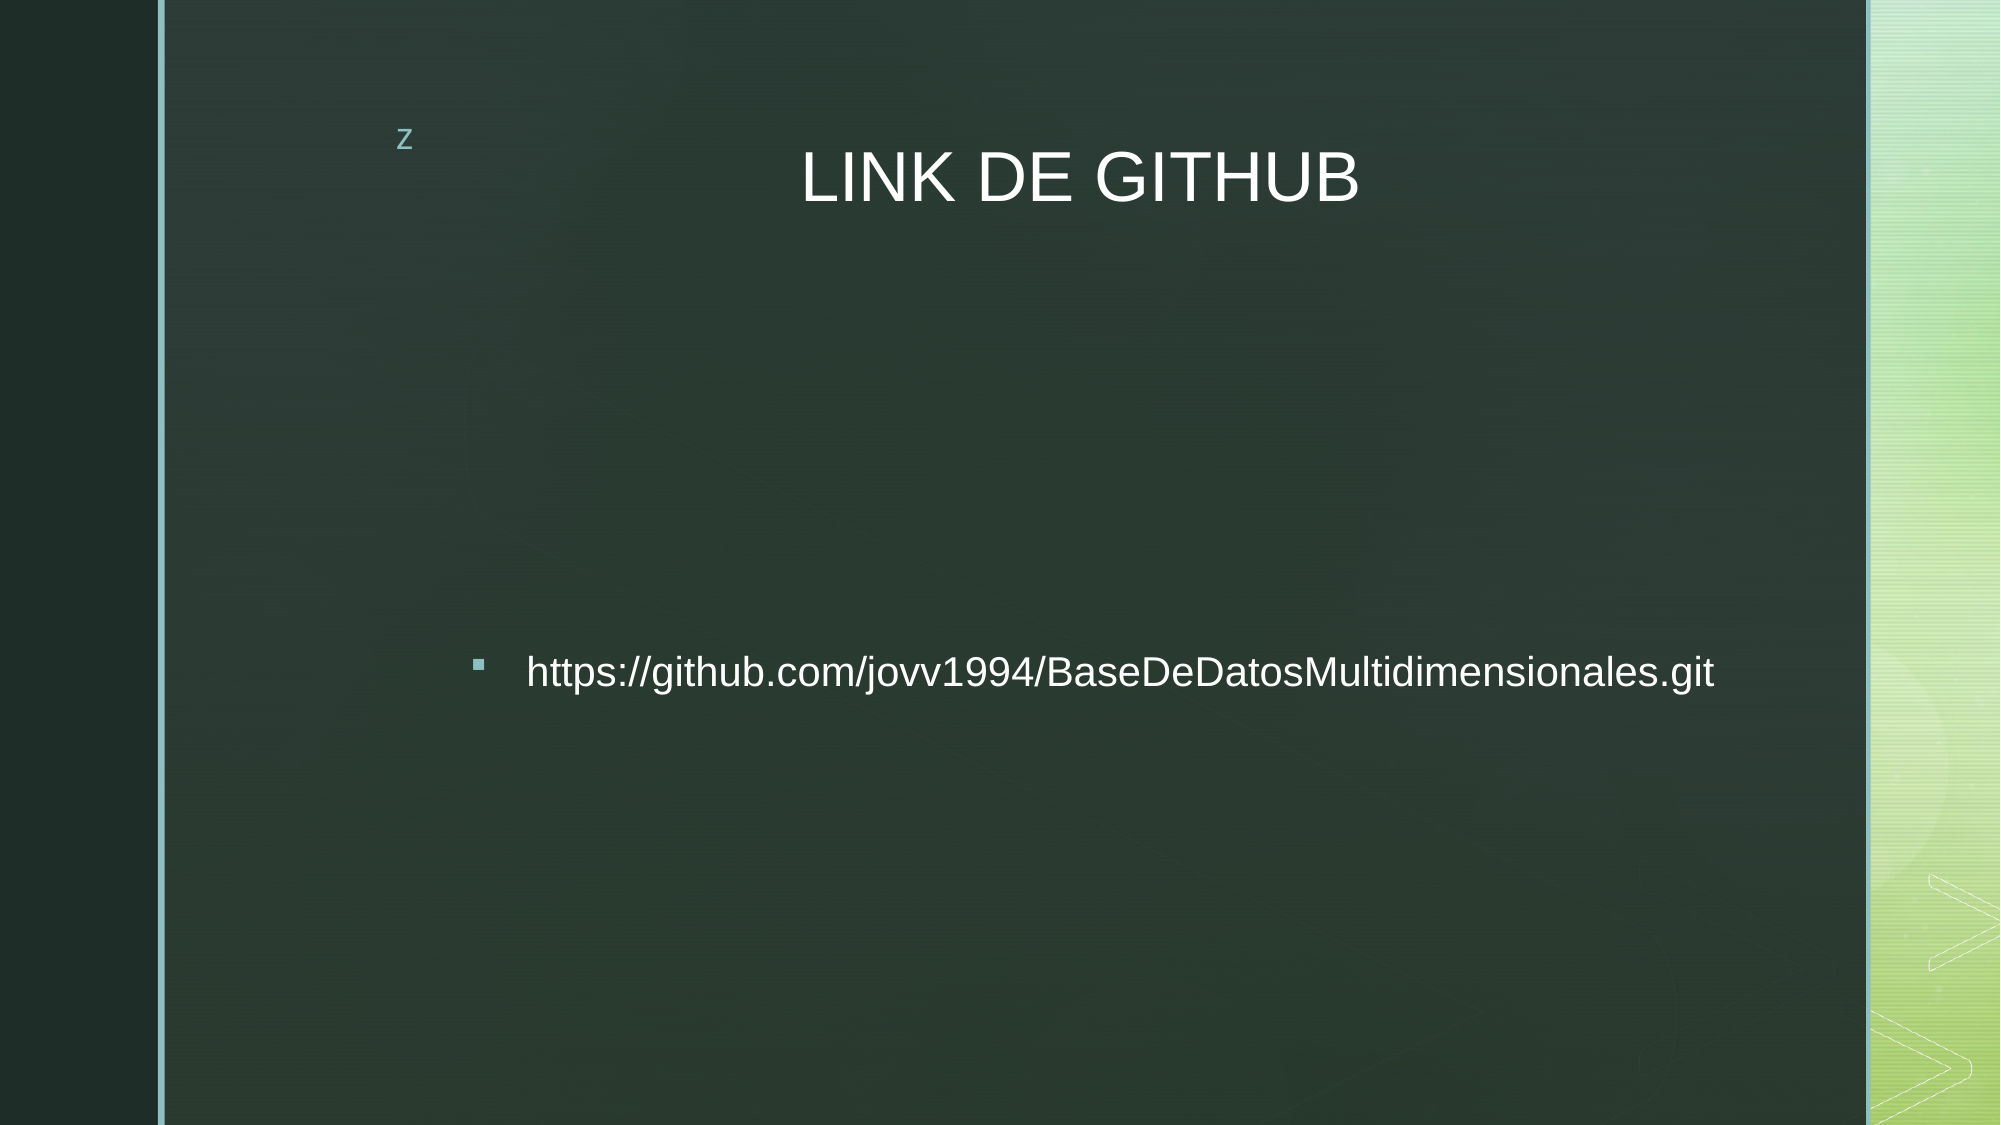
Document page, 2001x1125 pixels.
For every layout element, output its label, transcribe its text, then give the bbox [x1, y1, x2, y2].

picture [1871, 0, 2001, 1125]
list https://github.com/jovv1994/BaseDeDatosMultidimensionales.git [454, 336, 1734, 993]
title LINK DE GITHUB [428, 132, 1734, 310]
